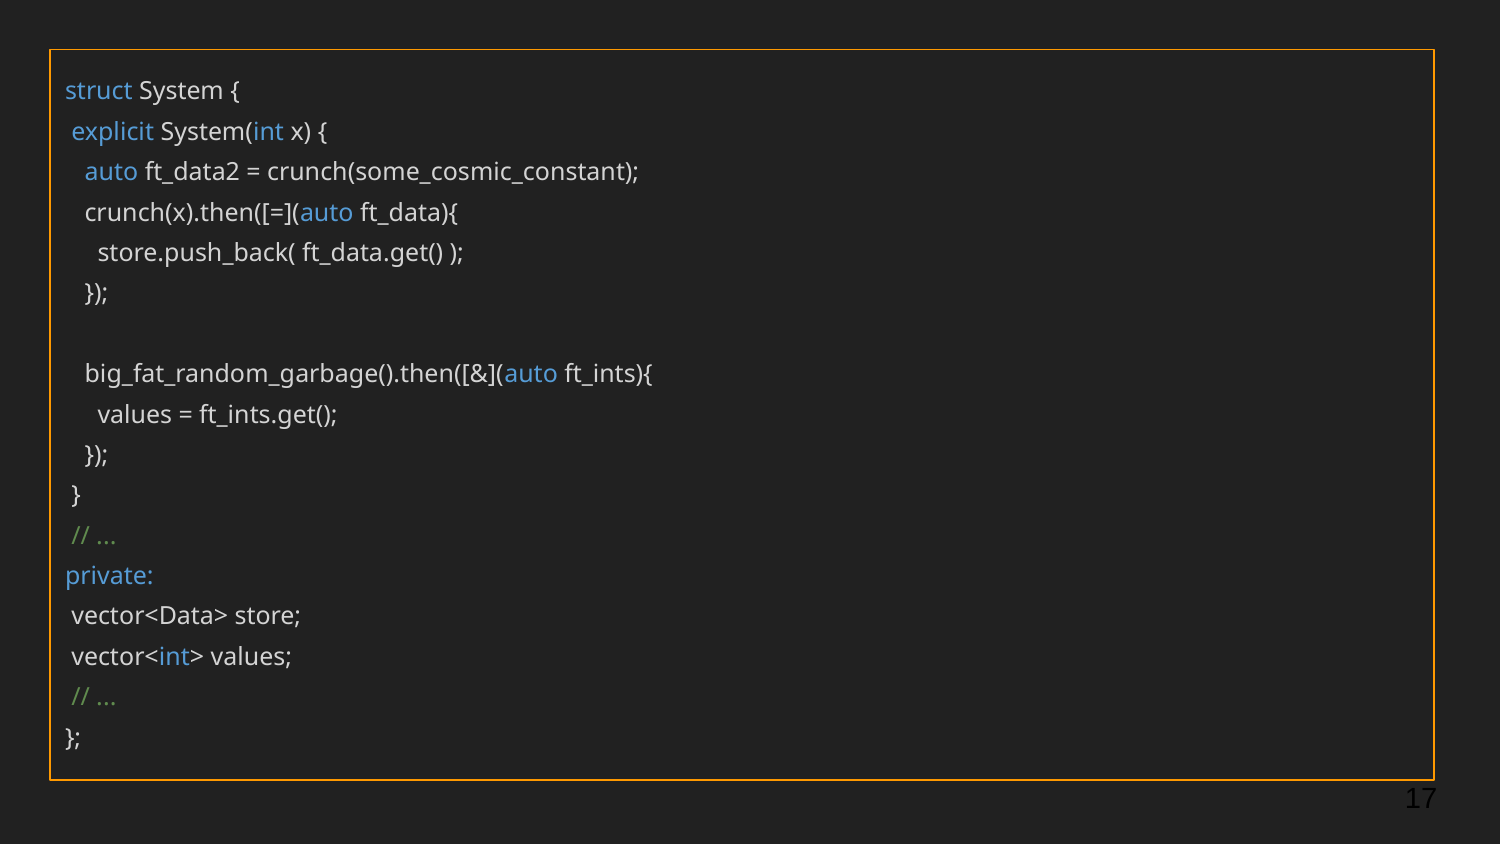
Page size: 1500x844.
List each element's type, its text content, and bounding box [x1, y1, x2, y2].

list struct System { explicit System(int x) { auto ft_data2 = crunch(some_cosmic_constant); crunch(x).then([=](auto ft_data){ store.push_back( ft_data.get() ); }); big_fat_random_garbage().then([&](auto ft_ints){ values = ft_ints.get(); }); } // ... private: vector<Data> store; vector<int> values; // ... }; [50, 49, 1435, 781]
slide_number ‹#› [1389, 764, 1480, 830]
